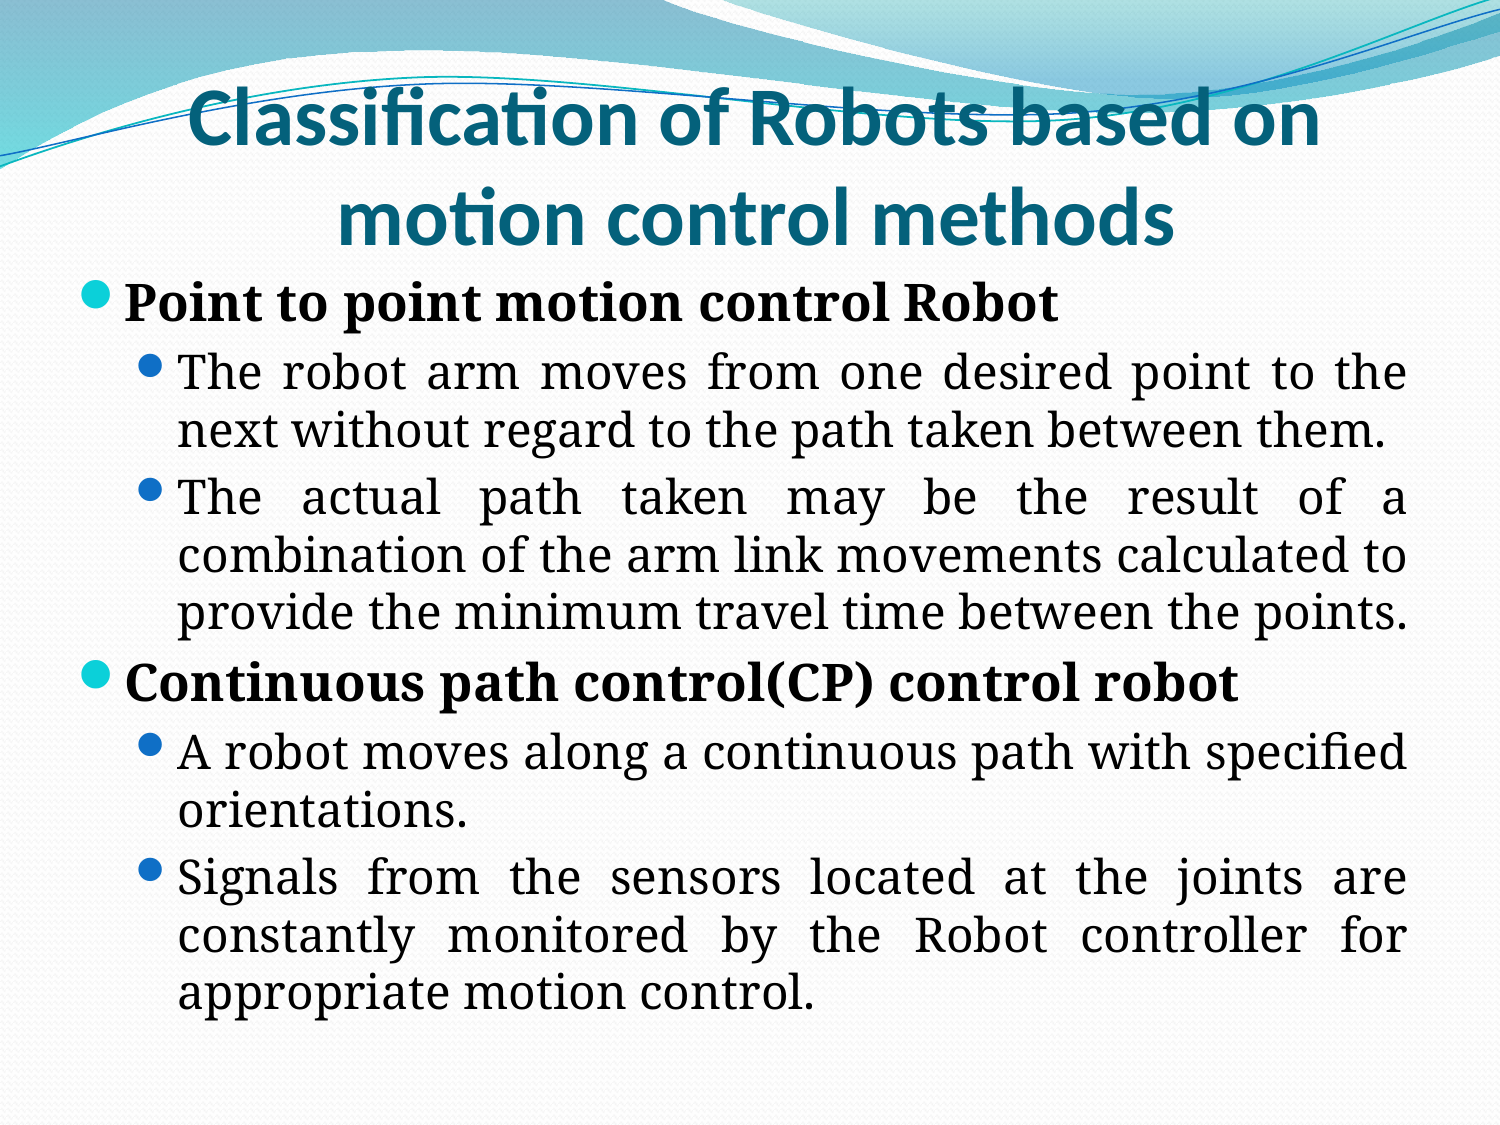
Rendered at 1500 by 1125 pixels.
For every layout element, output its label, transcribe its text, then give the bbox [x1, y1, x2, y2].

title Classification of Robots based on motion control methods [87, 115, 1425, 262]
list Point to point motion control Robot The robot arm moves from one desired point to the next without regard to the path taken between them. The actual path taken may be the result of a combination of the arm link movements calculated to provide the minimum travel time between the points. Continuous path control(CP) control robot A robot moves along a continuous path with specified orientations. Signals from the sensors located at the joints are constantly monitored by the Robot controller for appropriate motion control. [62, 262, 1425, 1038]
